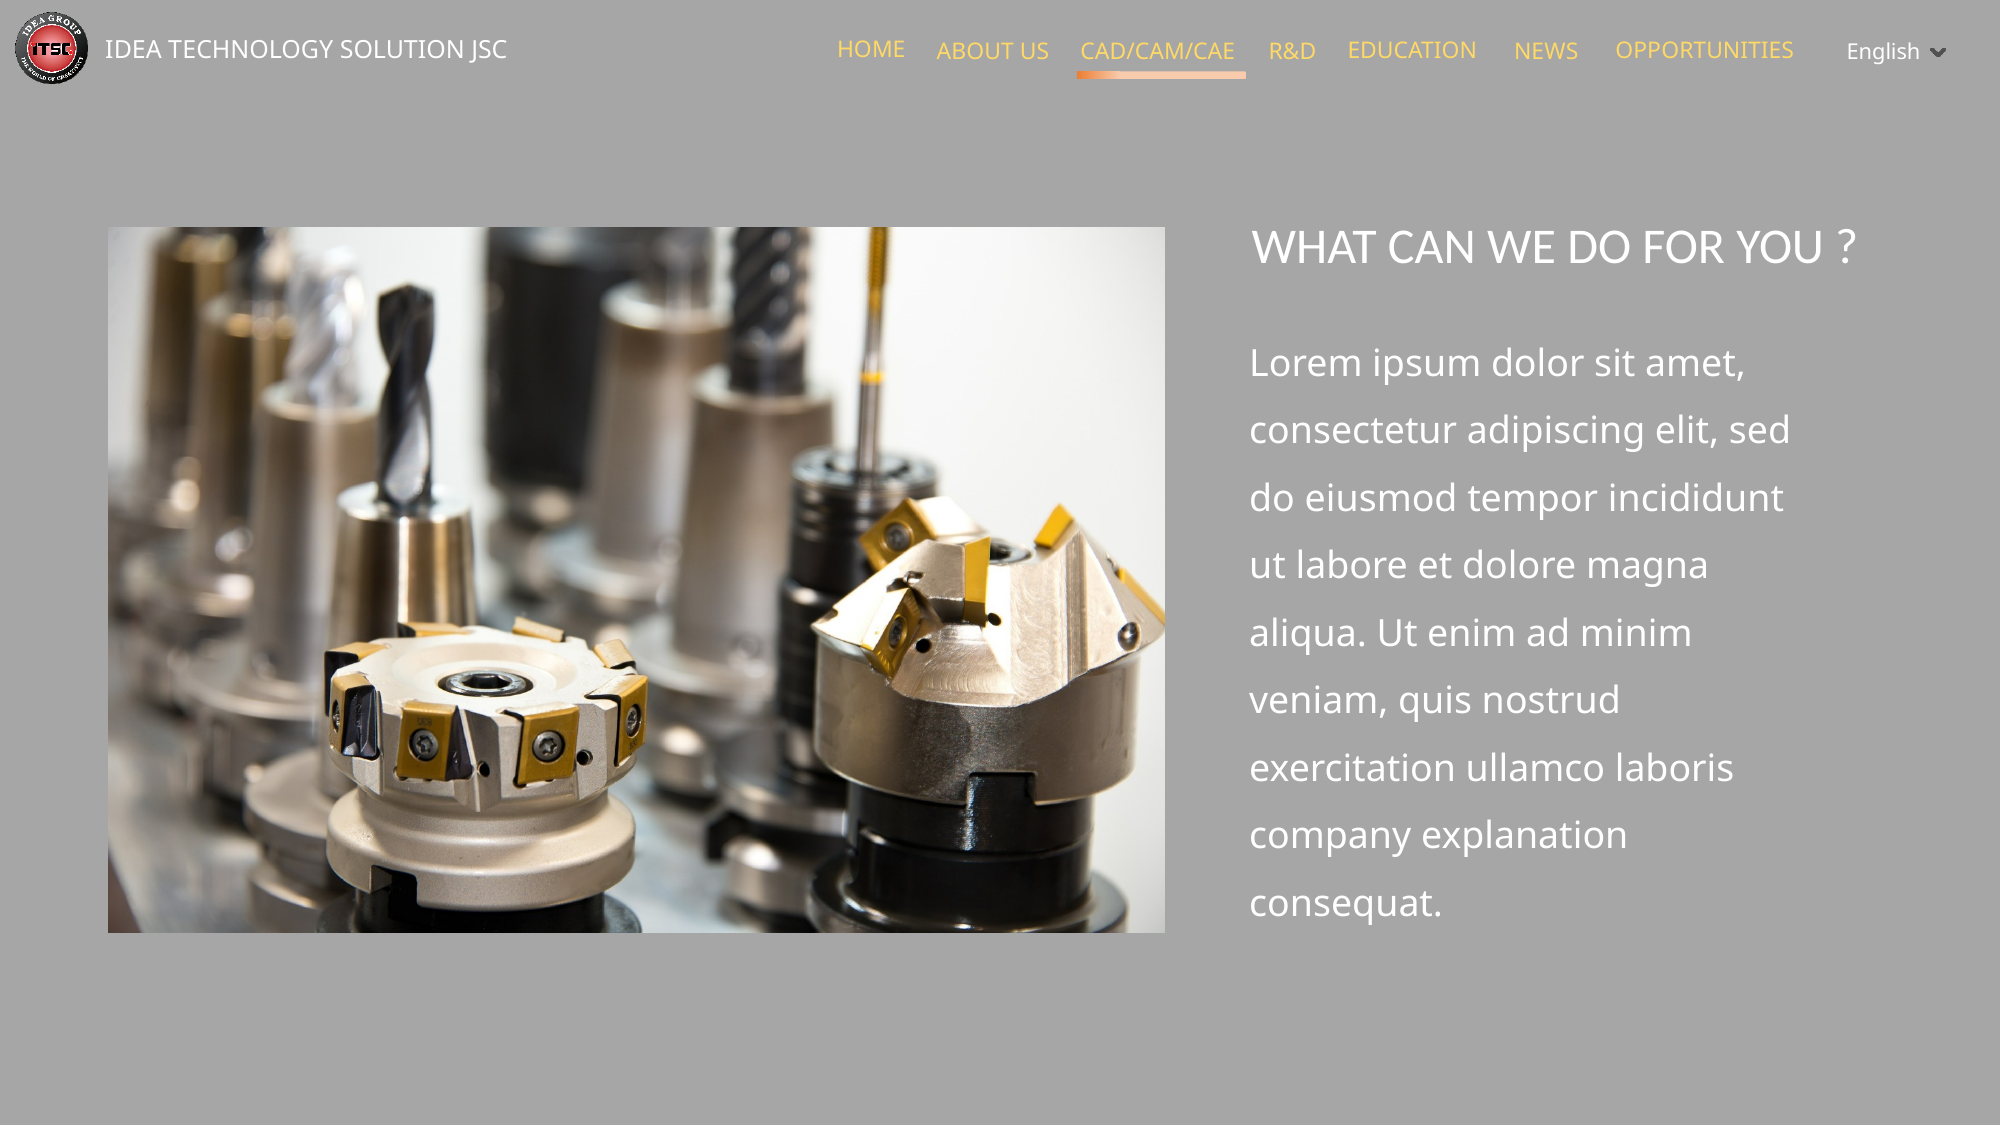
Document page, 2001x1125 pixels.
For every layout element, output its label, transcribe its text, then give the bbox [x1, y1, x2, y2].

text_box OPPORTUNITIES [1600, 28, 1831, 99]
picture [108, 227, 1165, 933]
text_box HOME [822, 27, 953, 70]
text_box NEWS [1499, 28, 1600, 71]
text_box IDEA TECHNOLOGY SOLUTION JSC [88, 26, 691, 71]
picture [15, 12, 88, 84]
text_box R&D [1253, 28, 1332, 71]
text_box WHAT CAN WE DO FOR YOU ? [1236, 205, 1874, 281]
text_box [1075, 70, 1248, 80]
text_box English [1831, 29, 1949, 71]
picture [1927, 41, 1948, 62]
text_box EDUCATION [1332, 28, 1499, 71]
text_box Lorem ipsum dolor sit amet, consectetur adipiscing elit, sed do eiusmod tempor incididunt ut labore et dolore magna aliqua. Ut enim ad minim veniam, quis nostrud exercitation ullamco laboris company explanation consequat. [1234, 308, 1815, 931]
text_box ABOUT US [921, 28, 1065, 71]
text_box CAD/CAM/CAE [1065, 28, 1253, 71]
